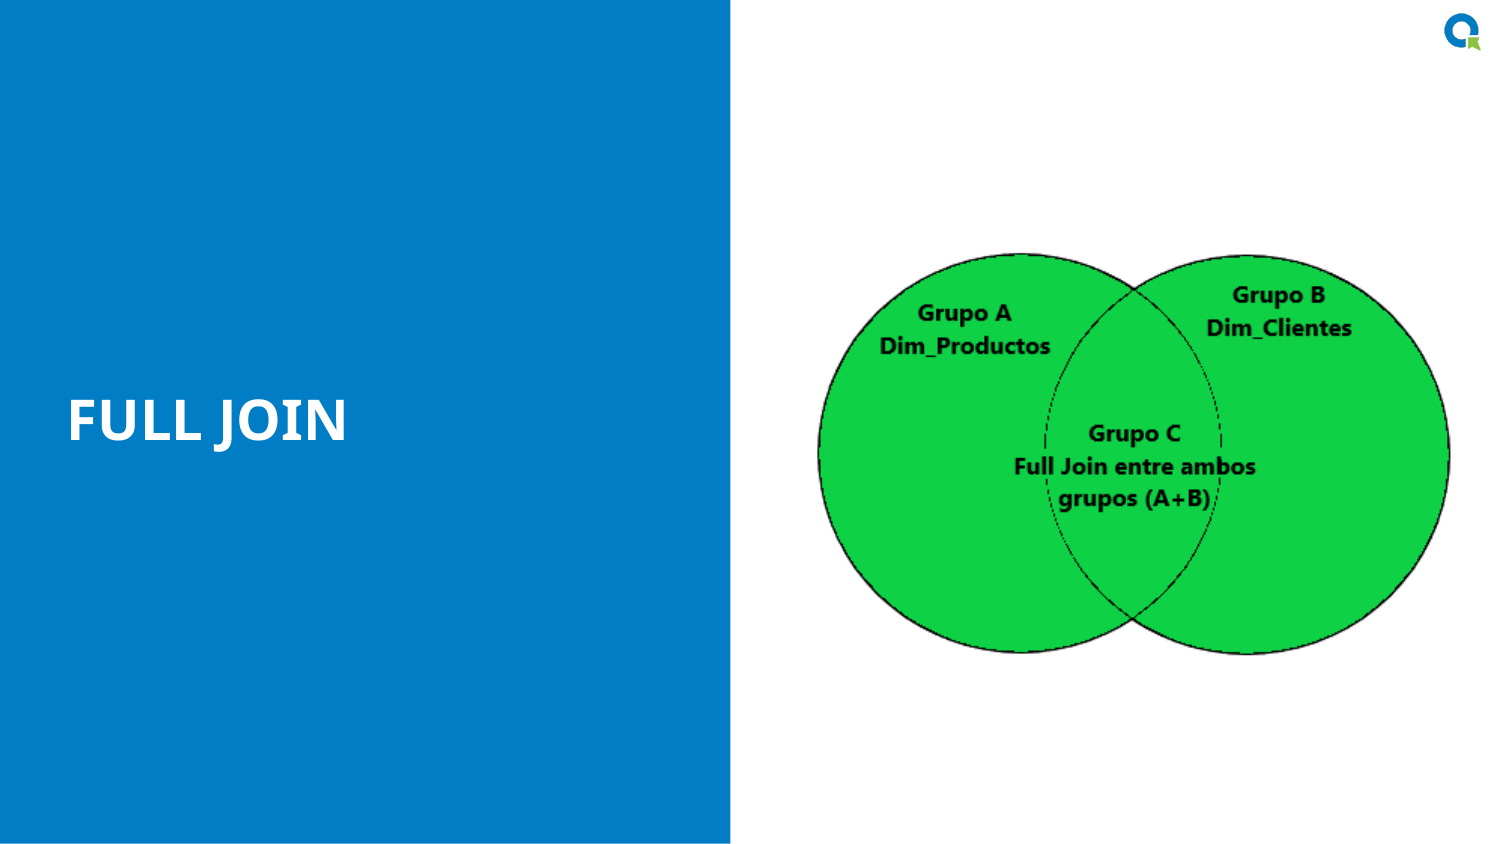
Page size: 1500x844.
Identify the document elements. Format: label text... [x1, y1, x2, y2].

picture [1444, 13, 1481, 51]
title FULL JOIN [55, 384, 675, 459]
picture [744, 151, 1490, 693]
